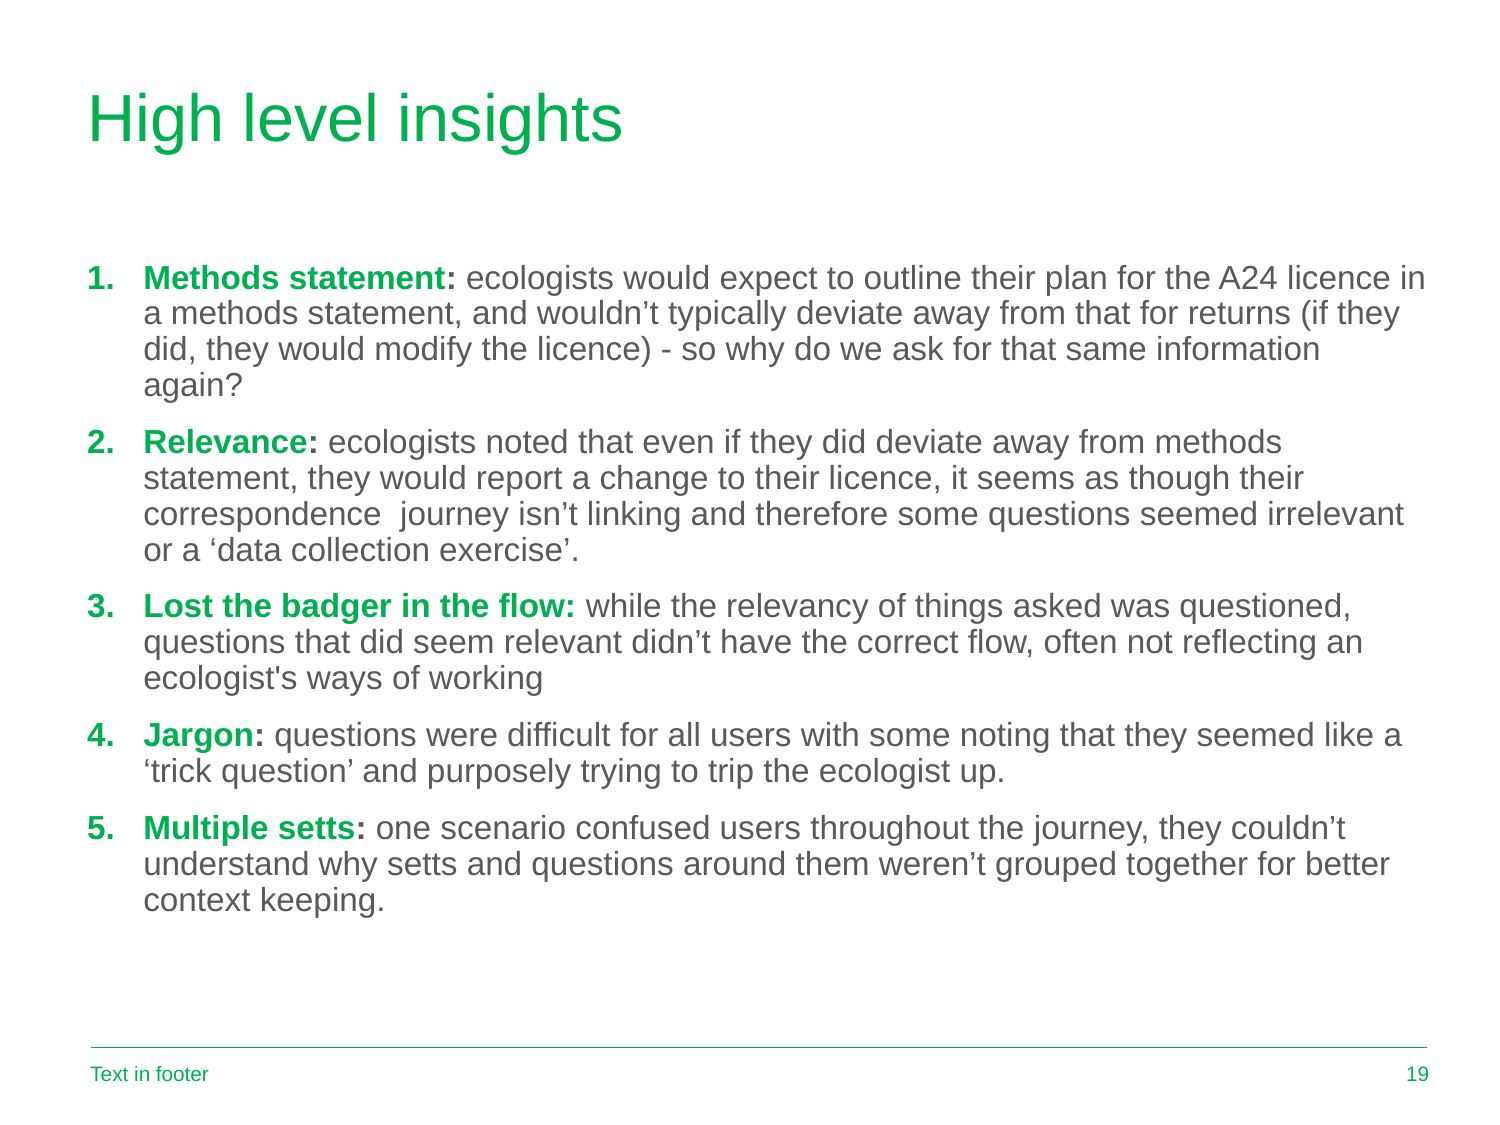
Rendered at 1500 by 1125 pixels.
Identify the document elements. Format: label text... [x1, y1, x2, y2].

list Methods statement: ecologists would expect to outline their plan for the A24 licence in a methods statement, and wouldn’t typically deviate away from that for returns (if they did, they would modify the licence) - so why do we ask for that same information again? Relevance: ecologists noted that even if they did deviate away from methods statement, they would report a change to their licence, it seems as though their correspondence journey isn’t linking and therefore some questions seemed irrelevant or a ‘data collection exercise’. Lost the badger in the flow: while the relevancy of things asked was questioned, questions that did seem relevant didn’t have the correct flow, often not reflecting an ecologist's ways of working Jargon: questions were difficult for all users with some noting that they seemed like a ‘trick question’ and purposely trying to trip the ecologist up. Multiple setts: one scenario confused users throughout the journey, they couldn’t understand why setts and questions around them weren’t grouped together for better context keeping. [72, 252, 1444, 1015]
title High level insights [72, 76, 1428, 156]
slide_number 19 [1376, 1042, 1444, 1103]
footer Text in footer [75, 1042, 1007, 1103]
